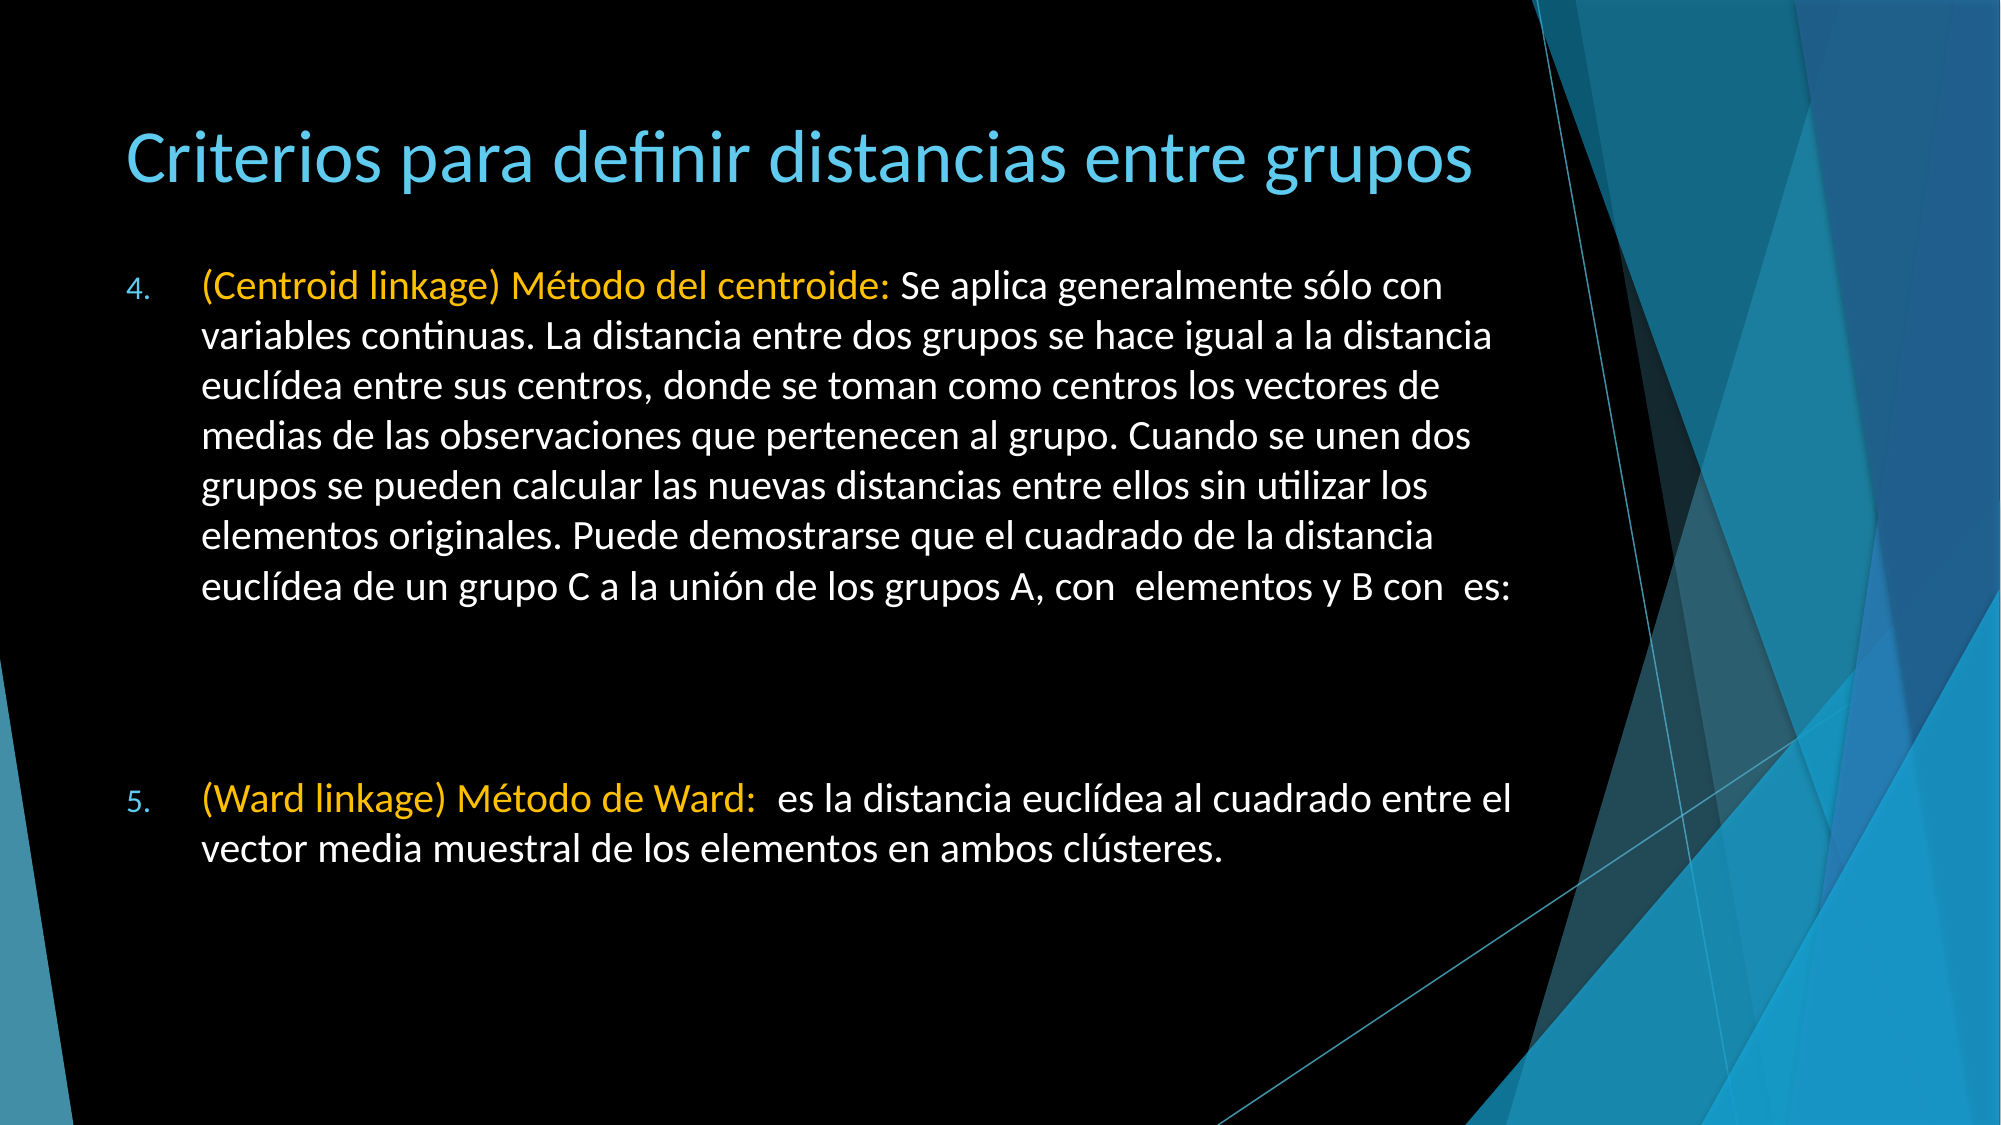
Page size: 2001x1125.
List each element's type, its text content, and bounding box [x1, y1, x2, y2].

title Criterios para definir distancias entre grupos [111, 99, 1522, 317]
